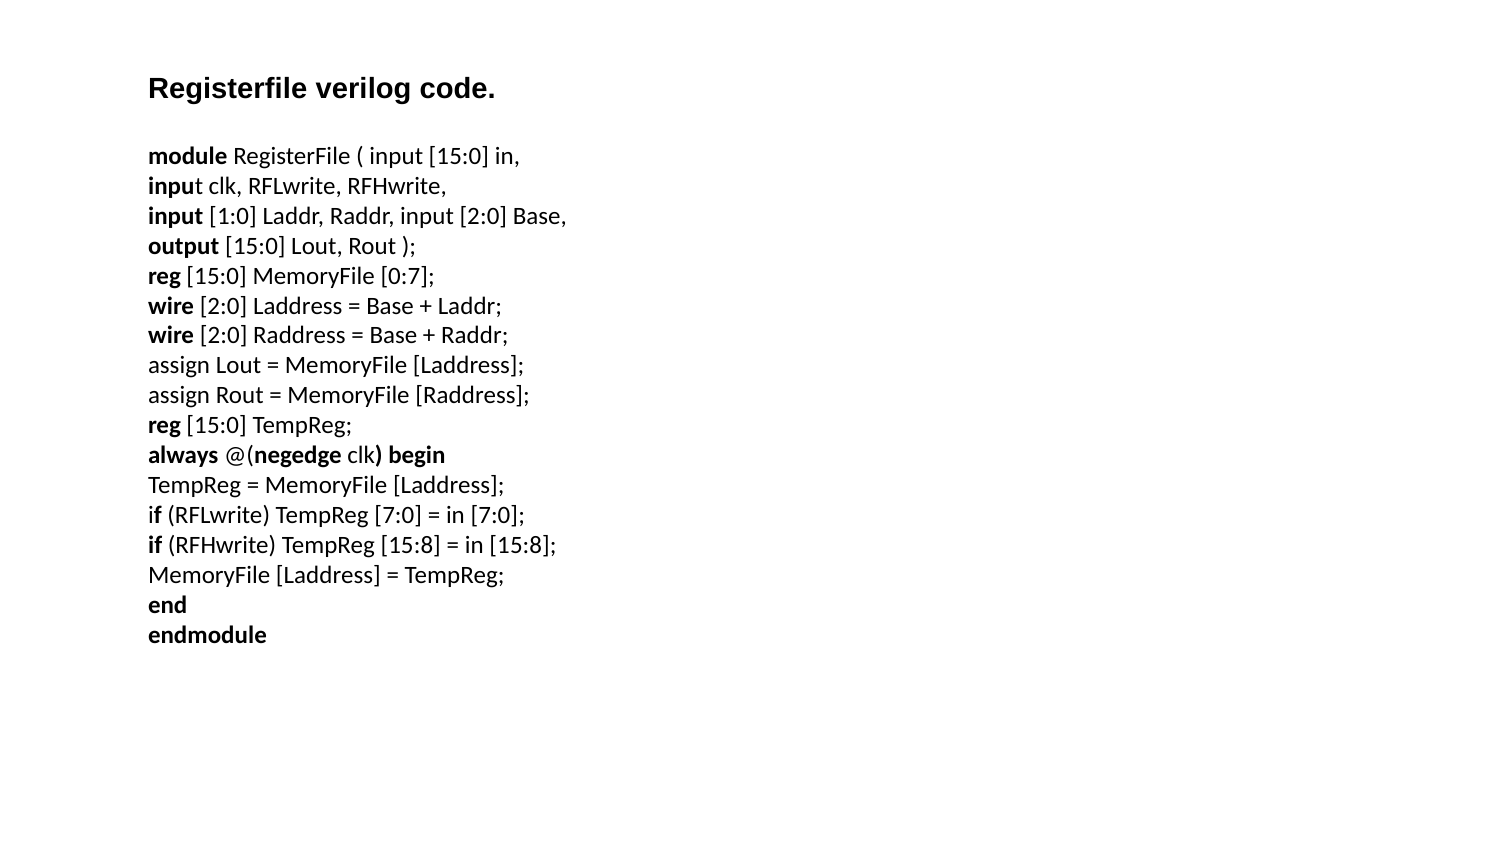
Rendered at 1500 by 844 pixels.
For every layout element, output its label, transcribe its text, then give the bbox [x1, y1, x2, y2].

list Registerfile verilog code. module RegisterFile ( input [15:0] in, input clk, RFLwrite, RFHwrite, input [1:0] Laddr, Raddr, input [2:0] Base, output [15:0] Lout, Rout ); reg [15:0] MemoryFile [0:7]; wire [2:0] Laddress = Base + Laddr; wire [2:0] Raddress = Base + Raddr; assign Lout = MemoryFile [Laddress]; assign Rout = MemoryFile [Raddress]; reg [15:0] TempReg; always @(negedge clk) begin TempReg = MemoryFile [Laddress]; if (RFLwrite) TempReg [7:0] = in [7:0]; if (RFHwrite) TempReg [15:8] = in [15:8]; MemoryFile [Laddress] = TempReg; end endmodule [110, 69, 1386, 754]
